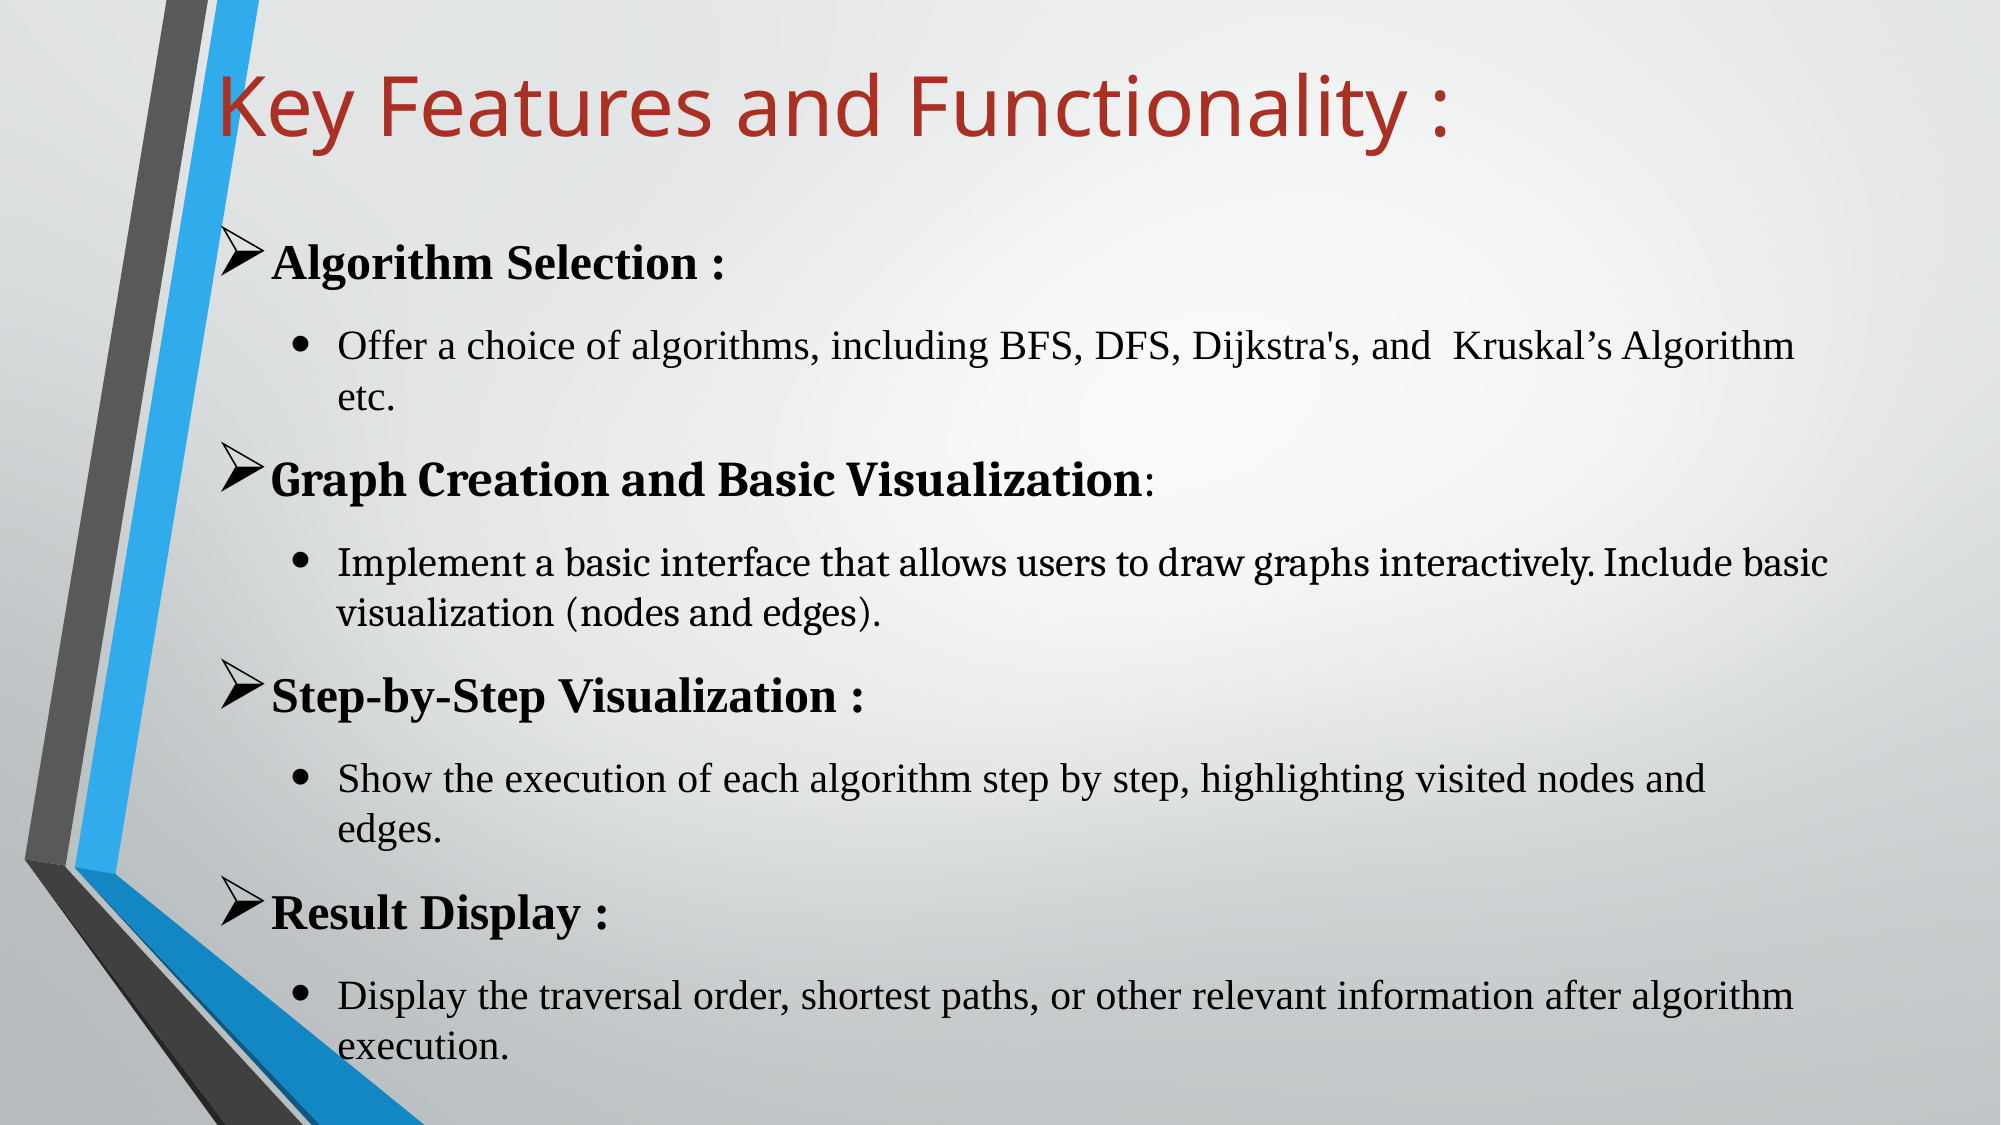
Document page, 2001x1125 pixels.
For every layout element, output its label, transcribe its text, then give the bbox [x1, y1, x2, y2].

title Key Features and Functionality : [200, 31, 1844, 175]
list Algorithm Selection : Offer a choice of algorithms, including BFS, DFS, Dijkstra's, and Kruskal’s Algorithm etc. Graph Creation and Basic Visualization: Implement a basic interface that allows users to draw graphs interactively. Include basic visualization (nodes and edges). Step-by-Step Visualization : Show the execution of each algorithm step by step, highlighting visited nodes and edges. Result Display : Display the traversal order, shortest paths, or other relevant information after algorithm execution. [200, 203, 1844, 1094]
